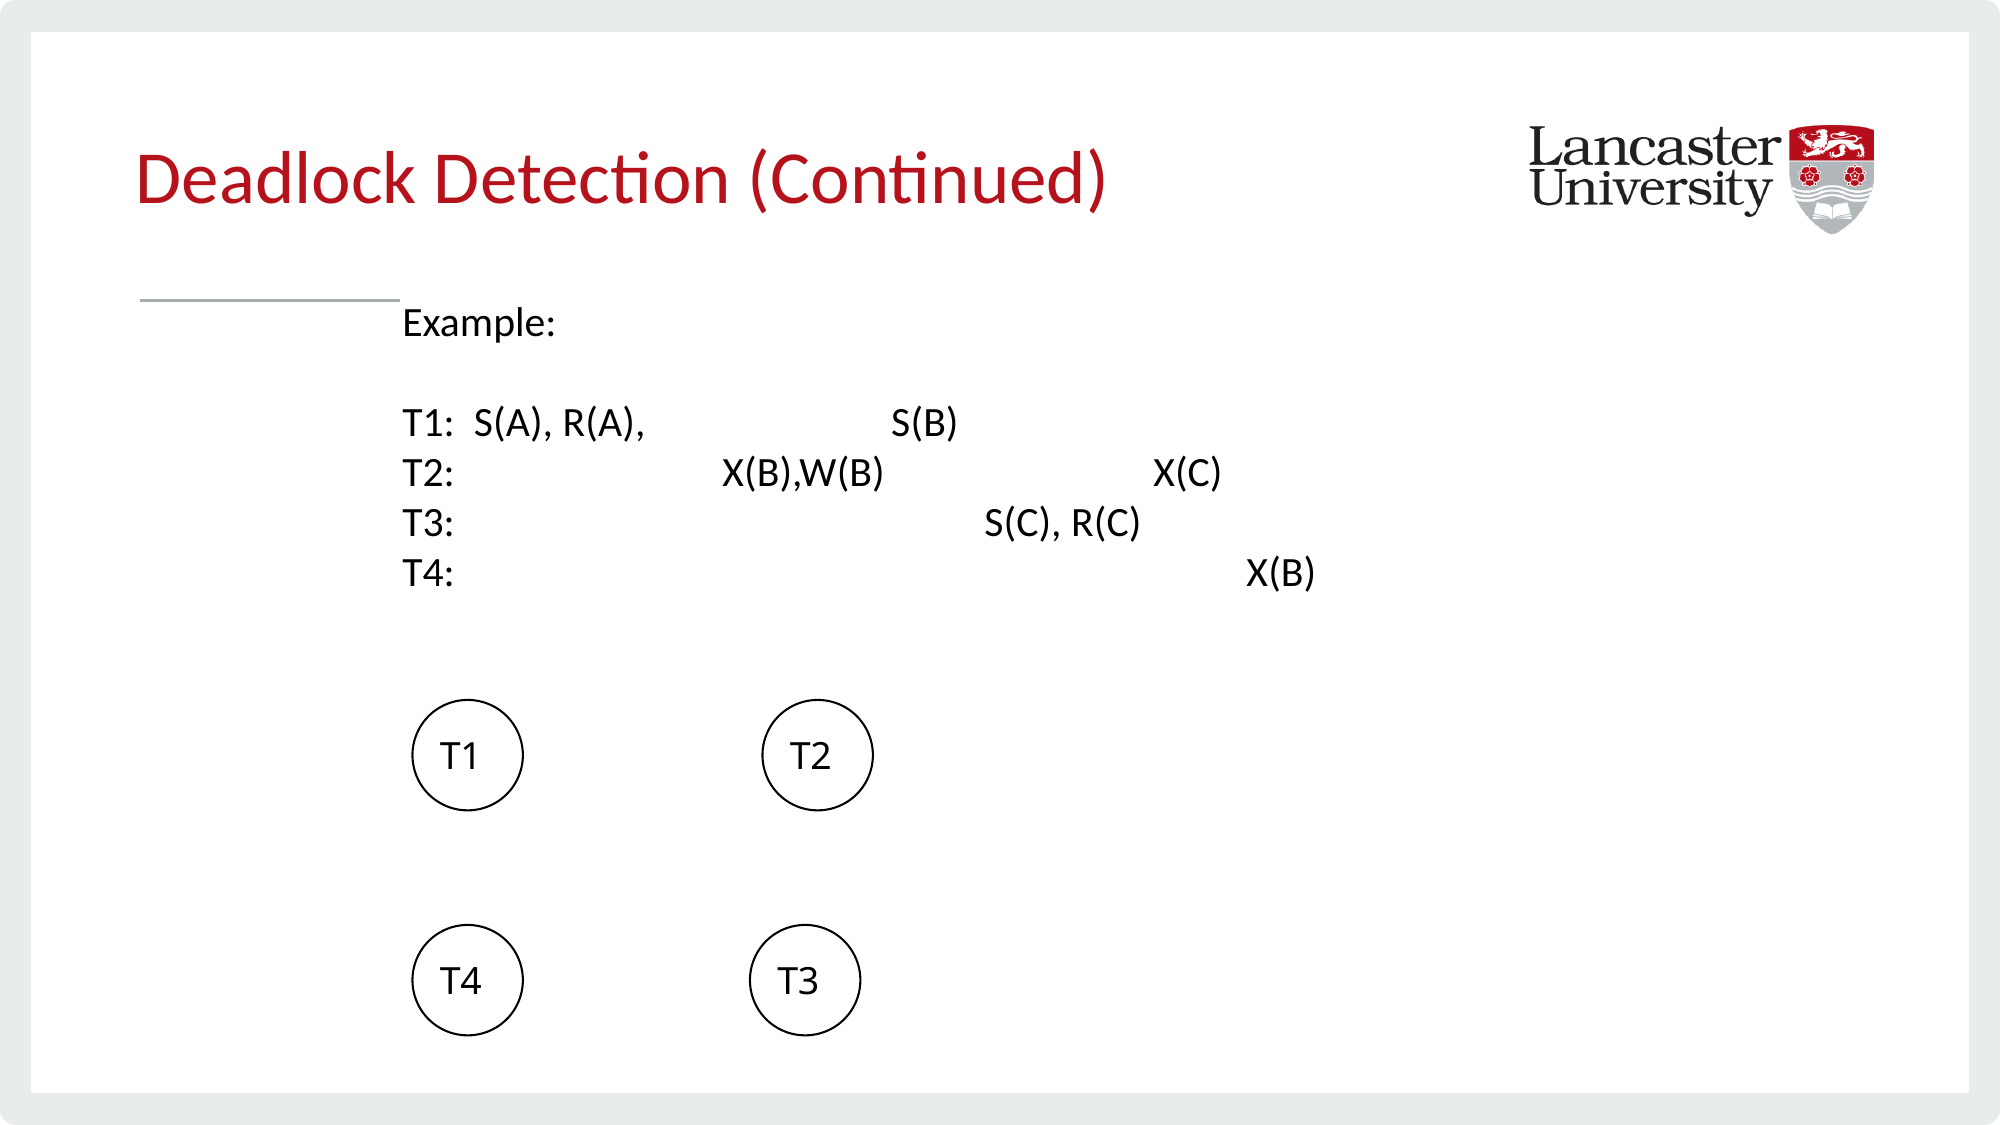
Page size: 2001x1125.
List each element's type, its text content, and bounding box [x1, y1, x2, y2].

text_box T2 [774, 724, 847, 785]
text_box [762, 699, 873, 811]
text_box [412, 699, 523, 811]
text_box [749, 924, 861, 1036]
text_box [387, 68, 1663, 250]
text_box T1 [424, 724, 497, 785]
text_box T3 [762, 949, 835, 1010]
text_box Example: T1: S(A), R(A), S(B) T2: X(B),W(B) X(C) T3: S(C), R(C) T4: X(B) [387, 287, 1663, 663]
text_box T4 [424, 949, 497, 1010]
title Deadlock Detection (Continued) [120, 87, 1363, 278]
text_box [412, 924, 523, 1036]
